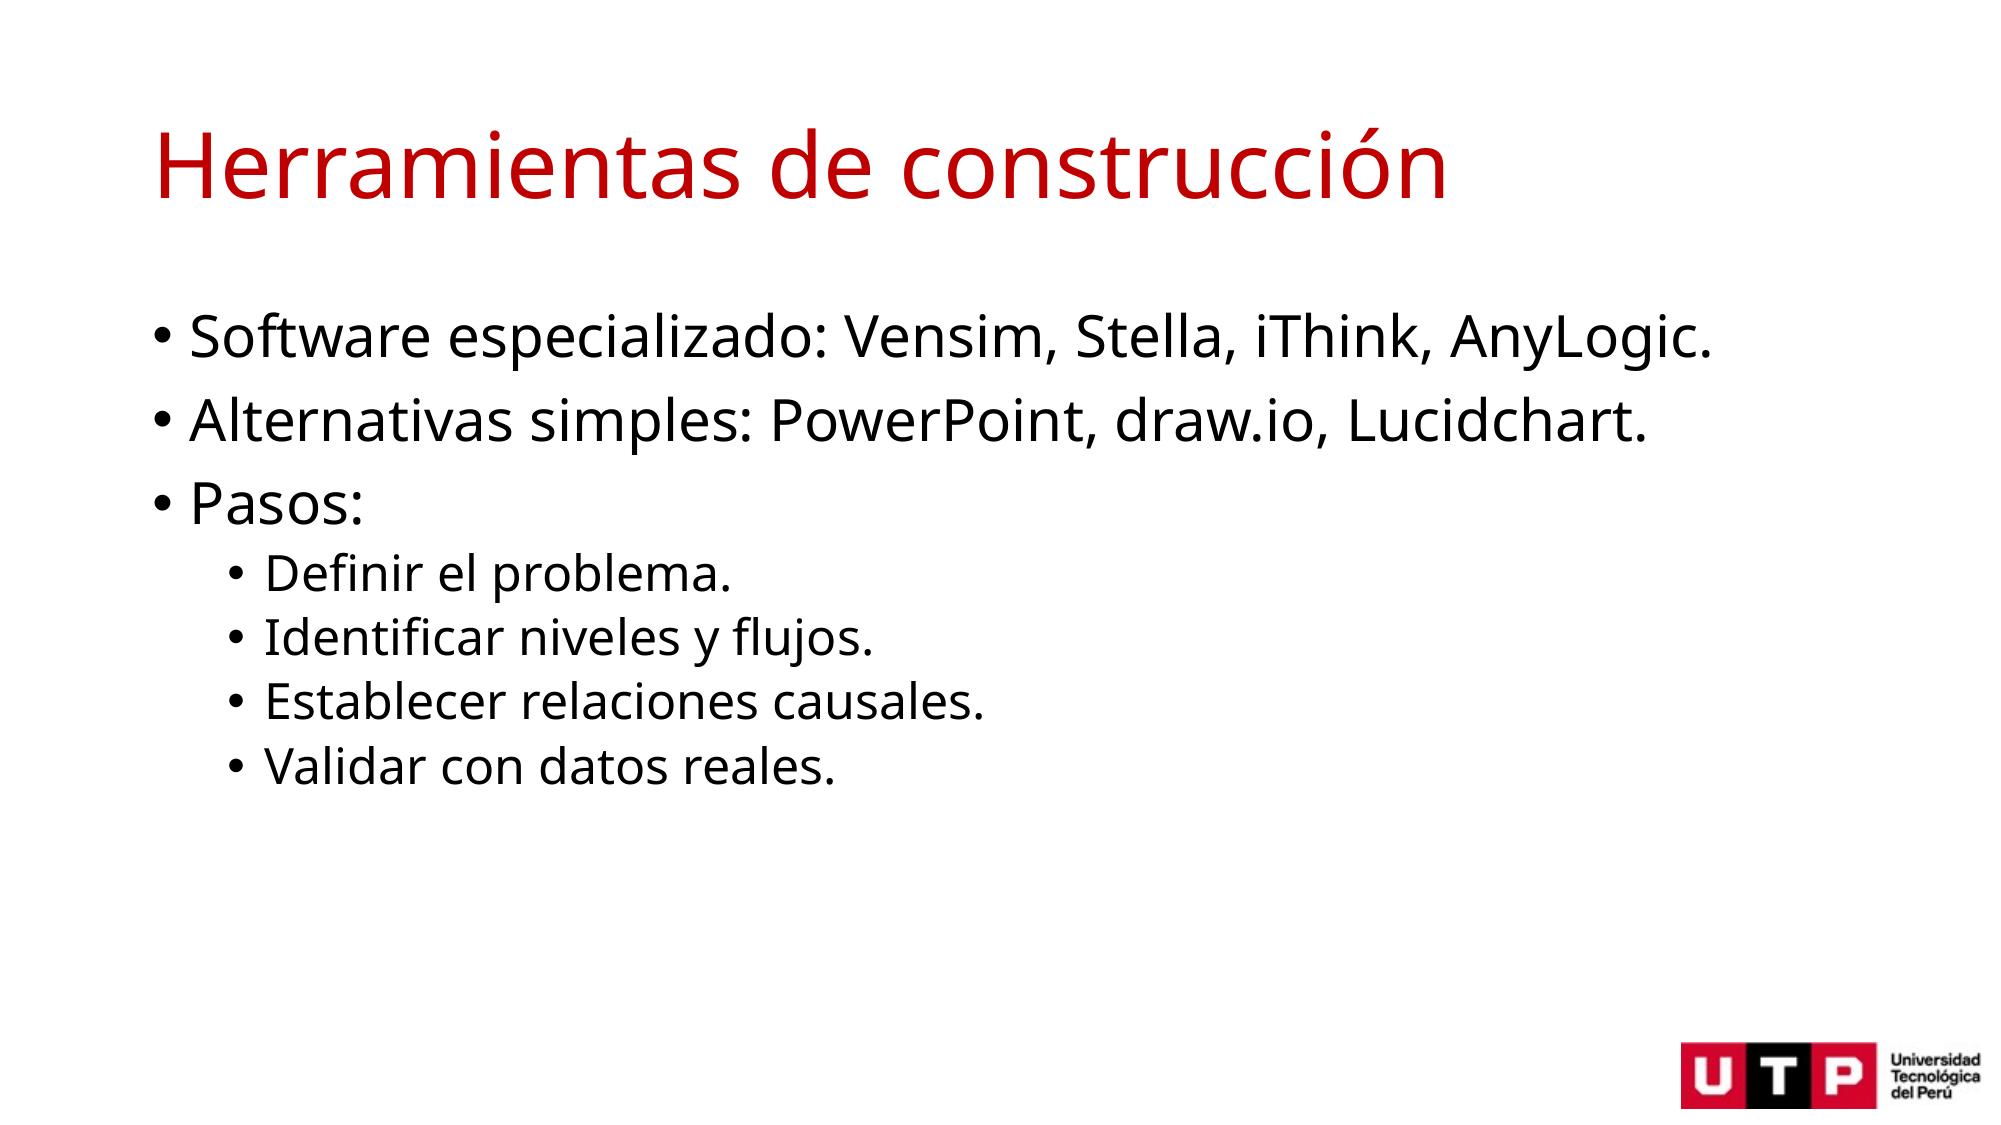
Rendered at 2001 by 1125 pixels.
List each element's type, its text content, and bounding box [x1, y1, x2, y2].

list Software especializado: Vensim, Stella, iThink, AnyLogic. Alternativas simples: PowerPoint, draw.io, Lucidchart. Pasos: Definir el problema. Identificar niveles y flujos. Establecer relaciones causales. Validar con datos reales. [137, 299, 1863, 1014]
picture [1680, 1042, 2000, 1109]
title Herramientas de construcción [137, 59, 1863, 278]
